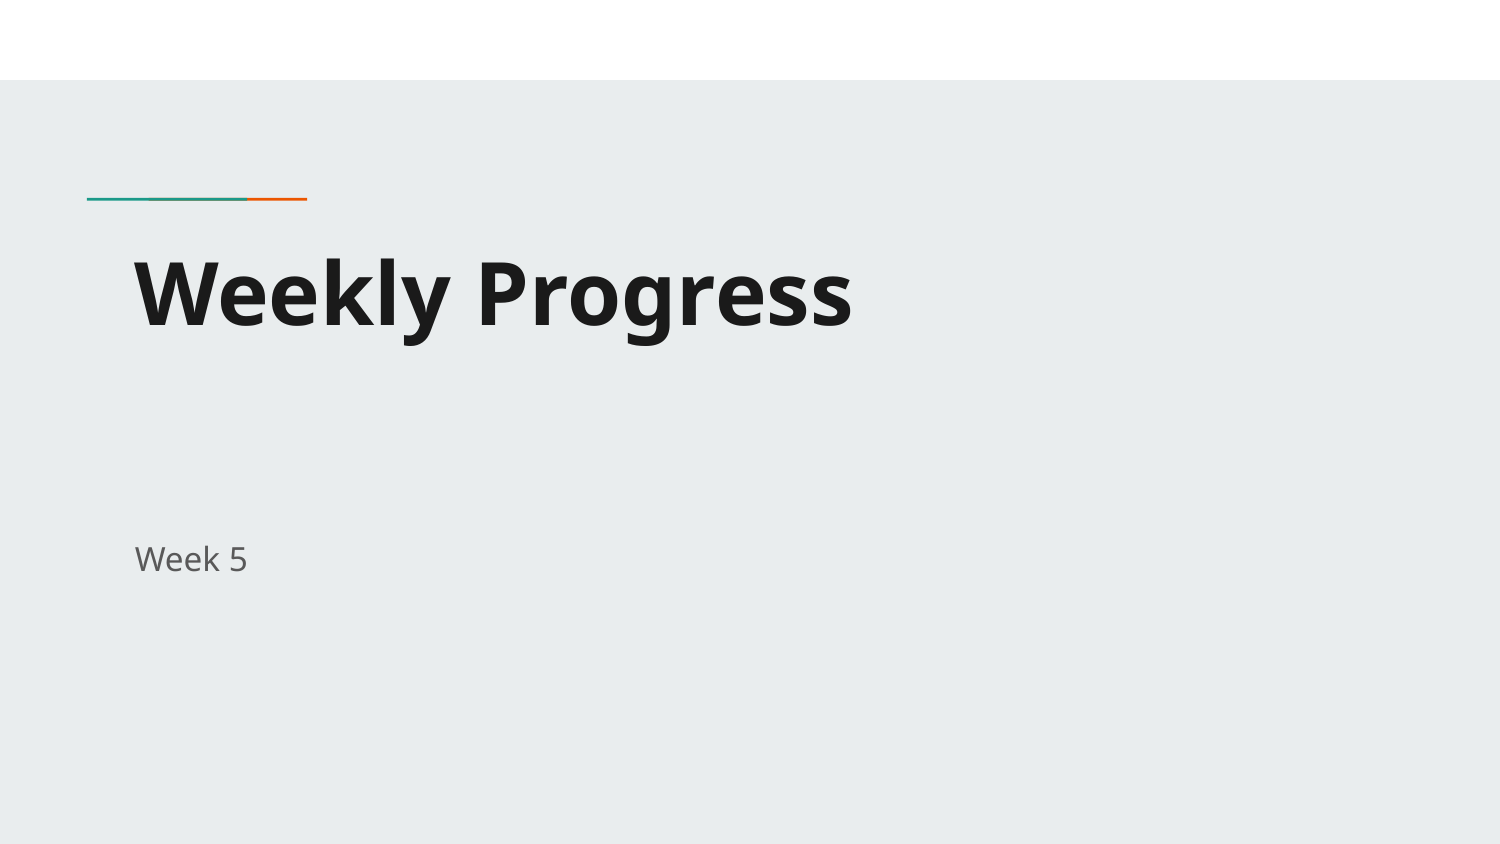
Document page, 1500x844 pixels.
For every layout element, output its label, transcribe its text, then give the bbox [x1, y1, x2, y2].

title Weekly Progress [119, 216, 1381, 490]
subtitle Week 5 [119, 520, 1381, 610]
